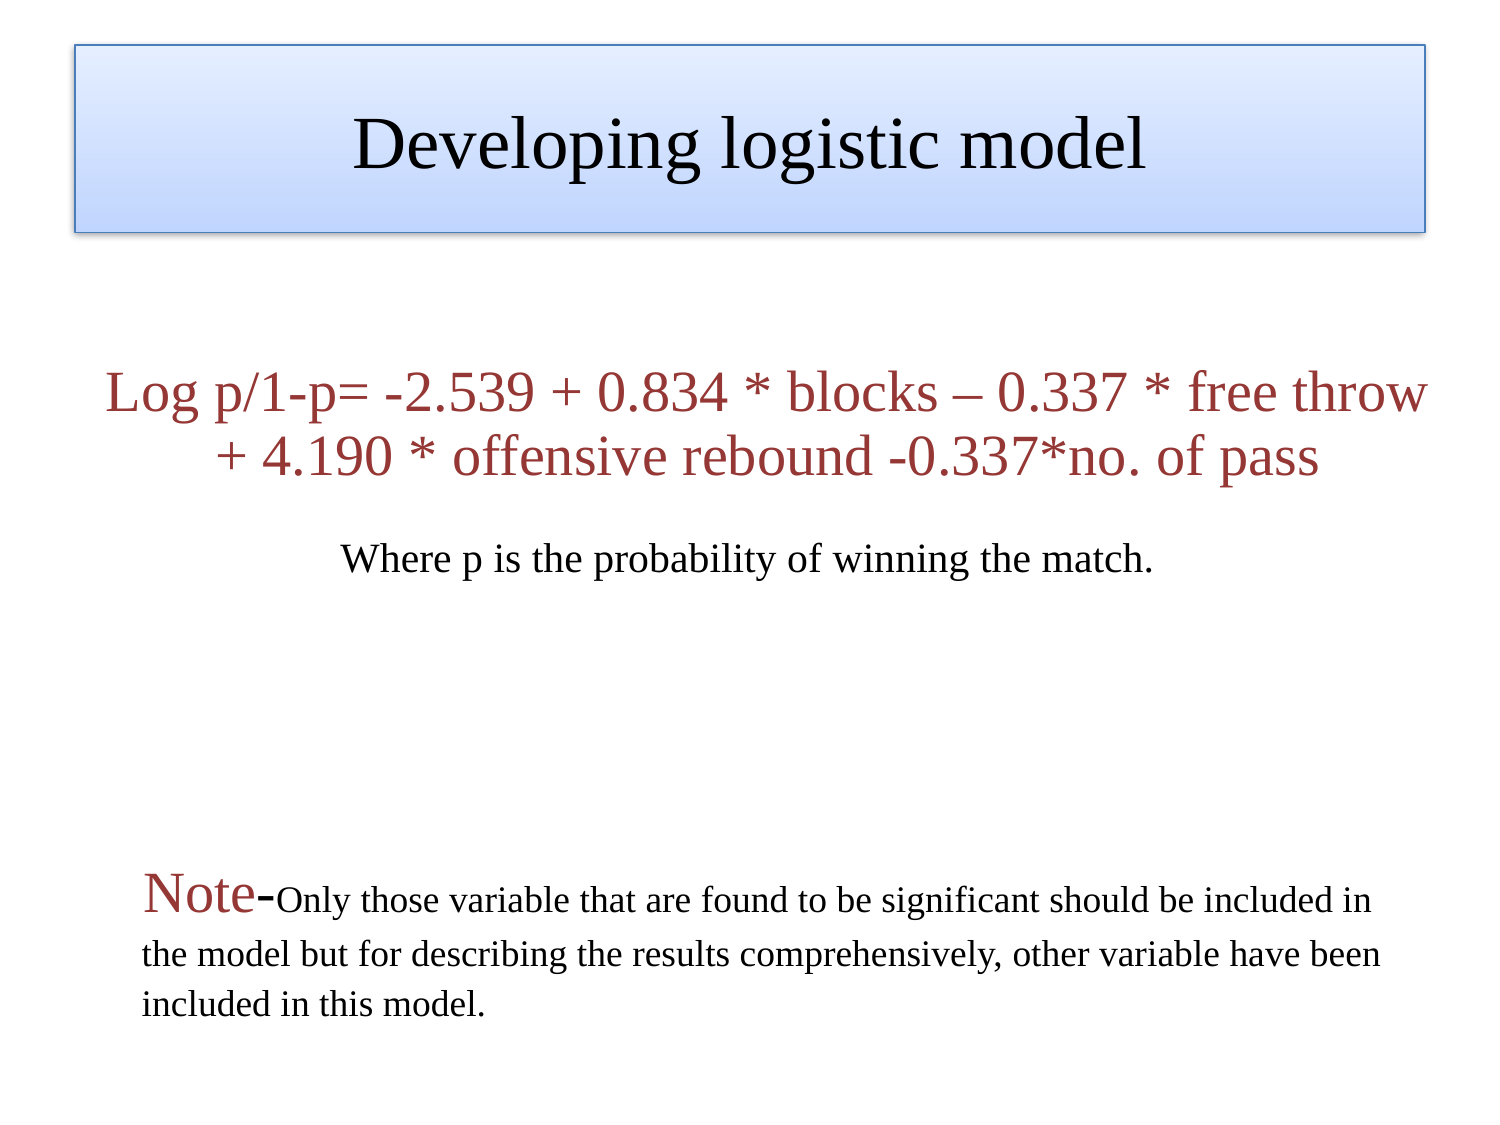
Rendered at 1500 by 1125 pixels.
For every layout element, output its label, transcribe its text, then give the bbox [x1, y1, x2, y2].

list Where p is the probability of winning the match. Note-Only those variable that are found to be significant should be included in the model but for describing the results comprehensively, other variable have been included in this model. [70, 527, 1425, 1079]
title Developing logistic model [74, 44, 1426, 233]
table_header Log p/1-p= -2.539 + 0.834 * blocks – 0.337 * free throw + 4.190 * offensive rebound -0.337*no. of pass [70, 352, 1465, 527]
